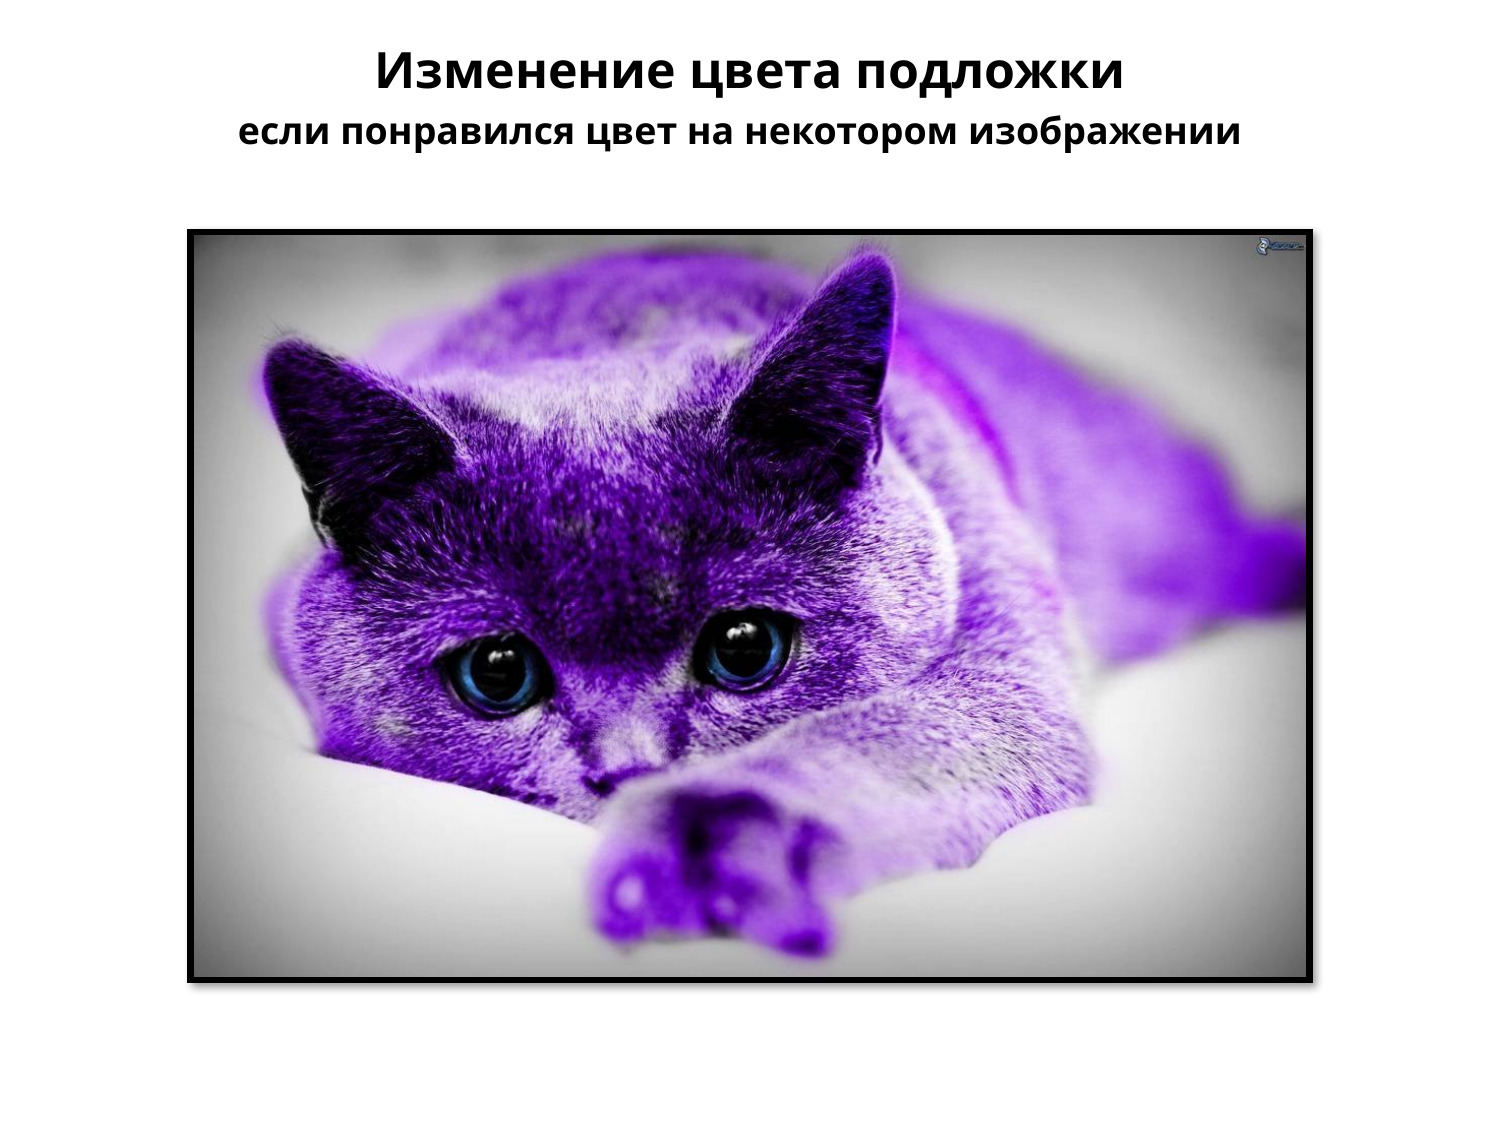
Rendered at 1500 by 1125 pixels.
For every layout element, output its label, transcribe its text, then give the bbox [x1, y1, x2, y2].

text_box Изменение цвета подложки [17, 30, 1483, 106]
text_box если понравился цвет на некотором изображении [31, 100, 1450, 160]
picture [193, 234, 1307, 978]
